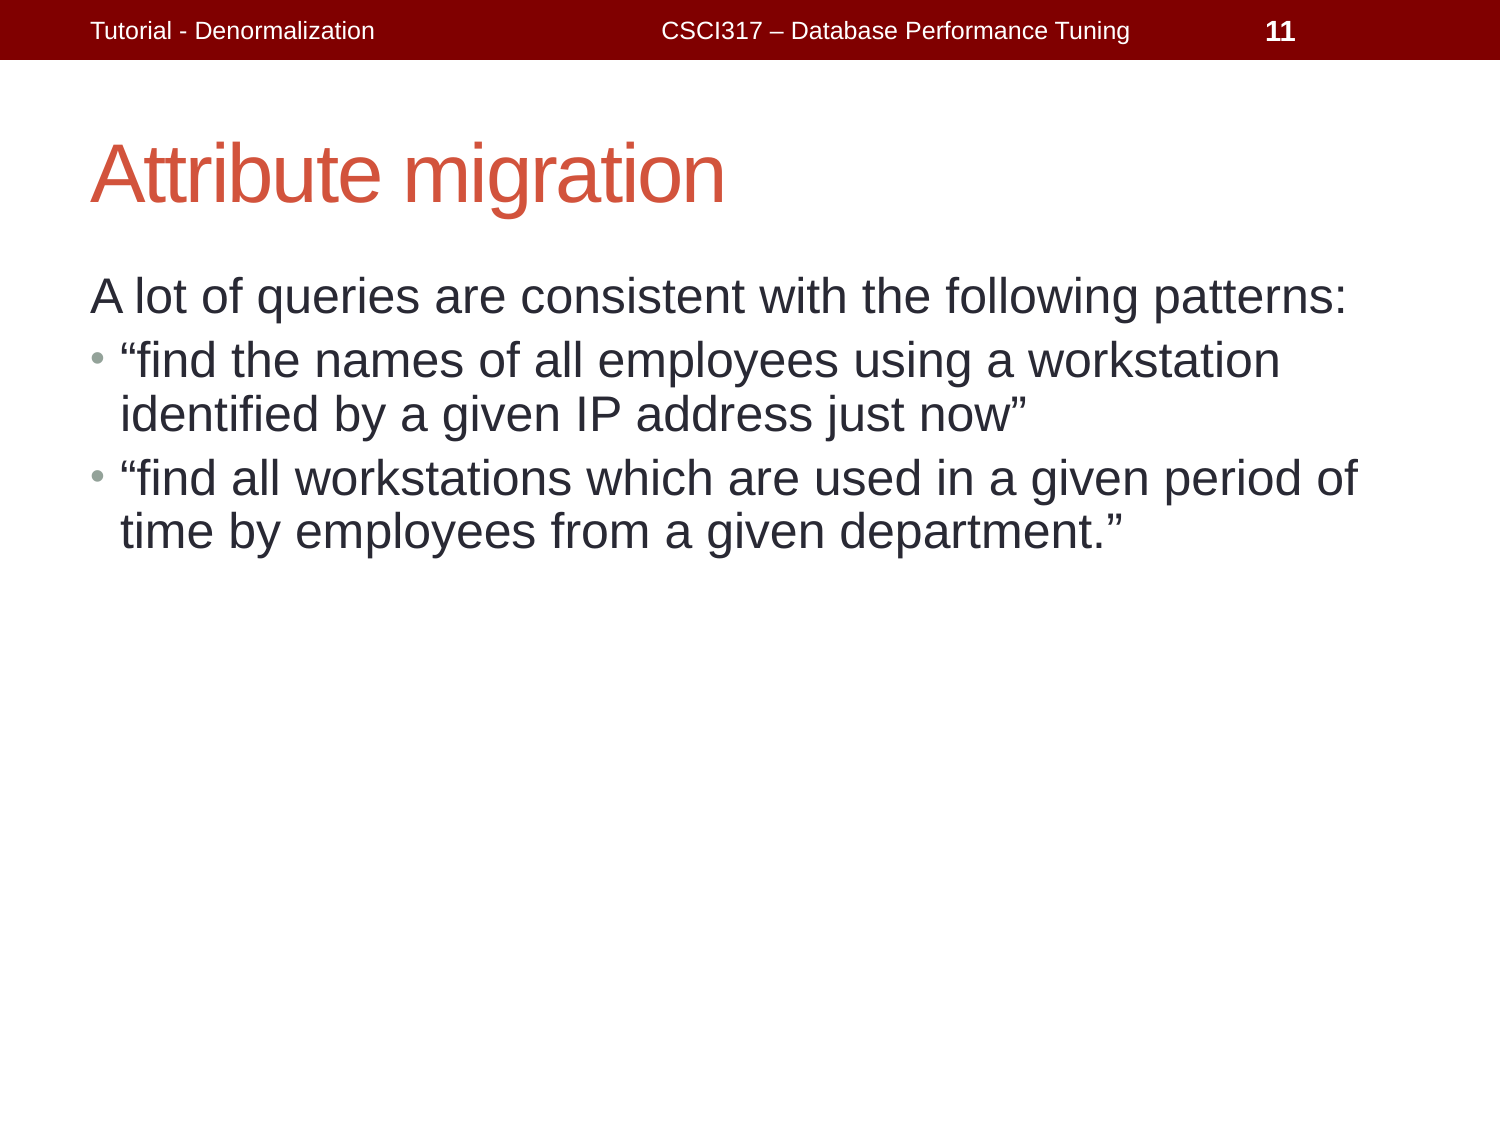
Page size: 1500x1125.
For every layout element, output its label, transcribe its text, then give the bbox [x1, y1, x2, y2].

list A lot of queries are consistent with the following patterns: “find the names of all employees using a workstation identified by a given IP address just now” “find all workstations which are used in a given period of time by employees from a given department.” [75, 262, 1425, 1063]
slide_number 11 [1250, 3, 1425, 57]
title Attribute migration [75, 87, 1425, 250]
slide_number Tutorial - Denormalization [75, 3, 550, 57]
footer CSCI317 – Database Performance Tuning [562, 3, 1238, 57]
